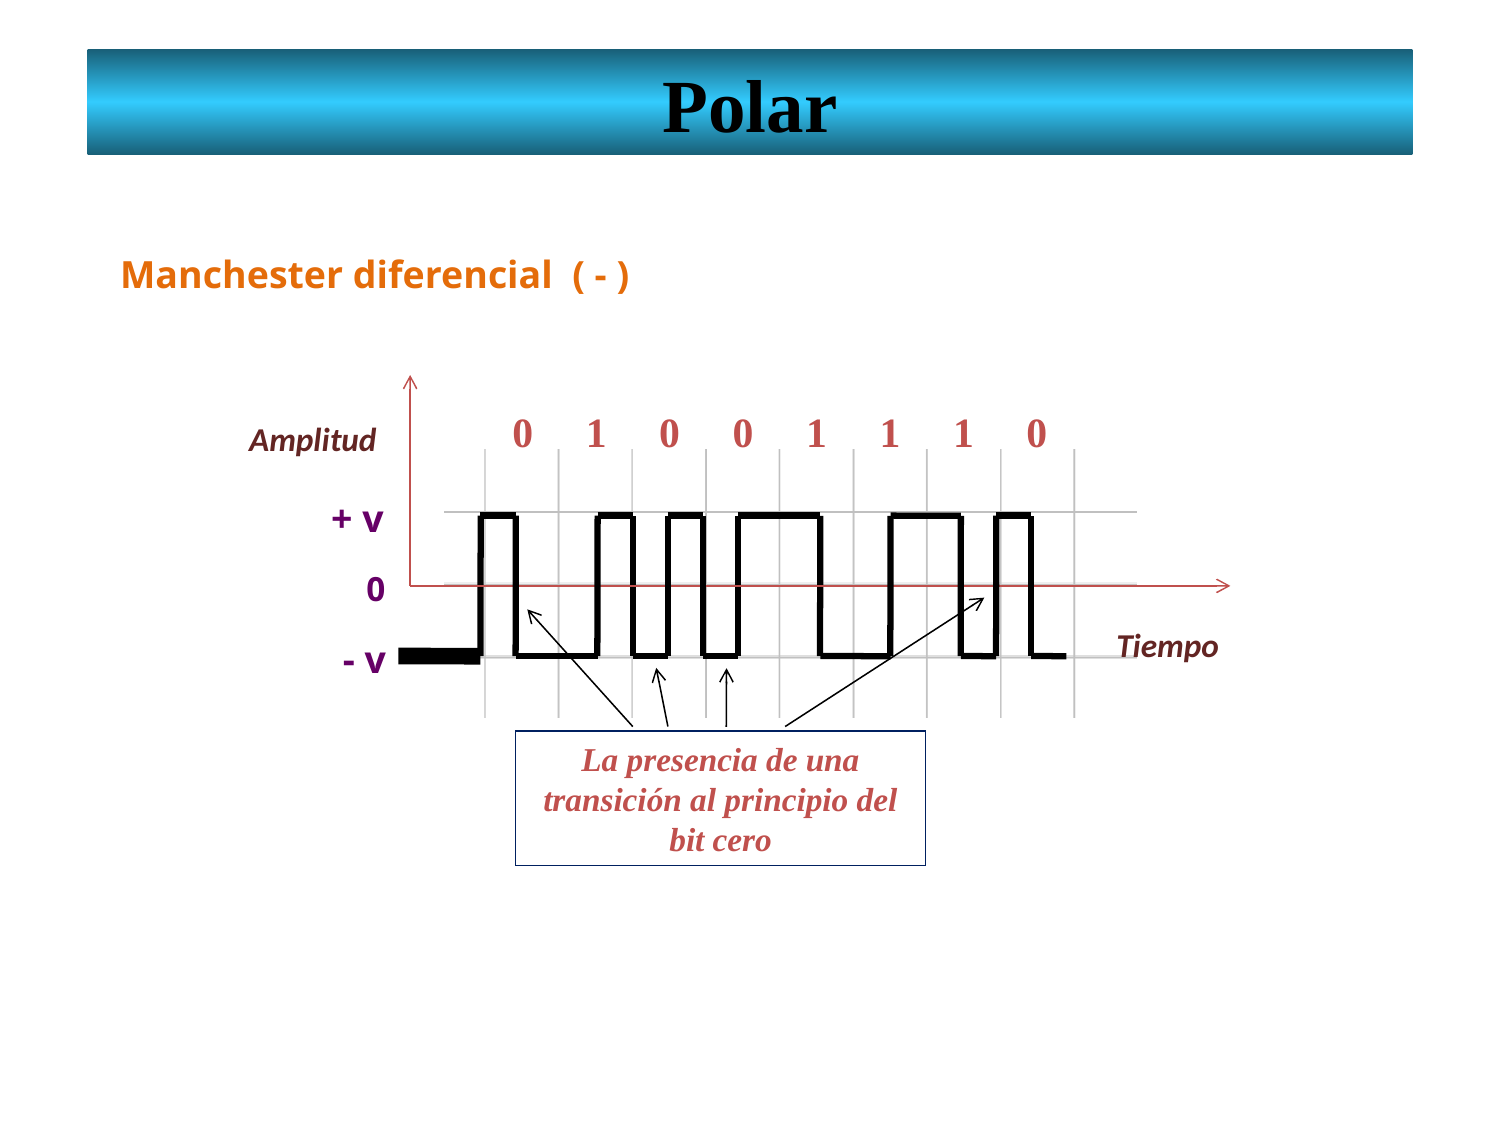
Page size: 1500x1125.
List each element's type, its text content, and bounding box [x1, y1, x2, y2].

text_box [234, 374, 1243, 868]
text_box Manchester diferencial ( - ) [105, 221, 762, 304]
text_box Polar [87, 49, 1413, 155]
